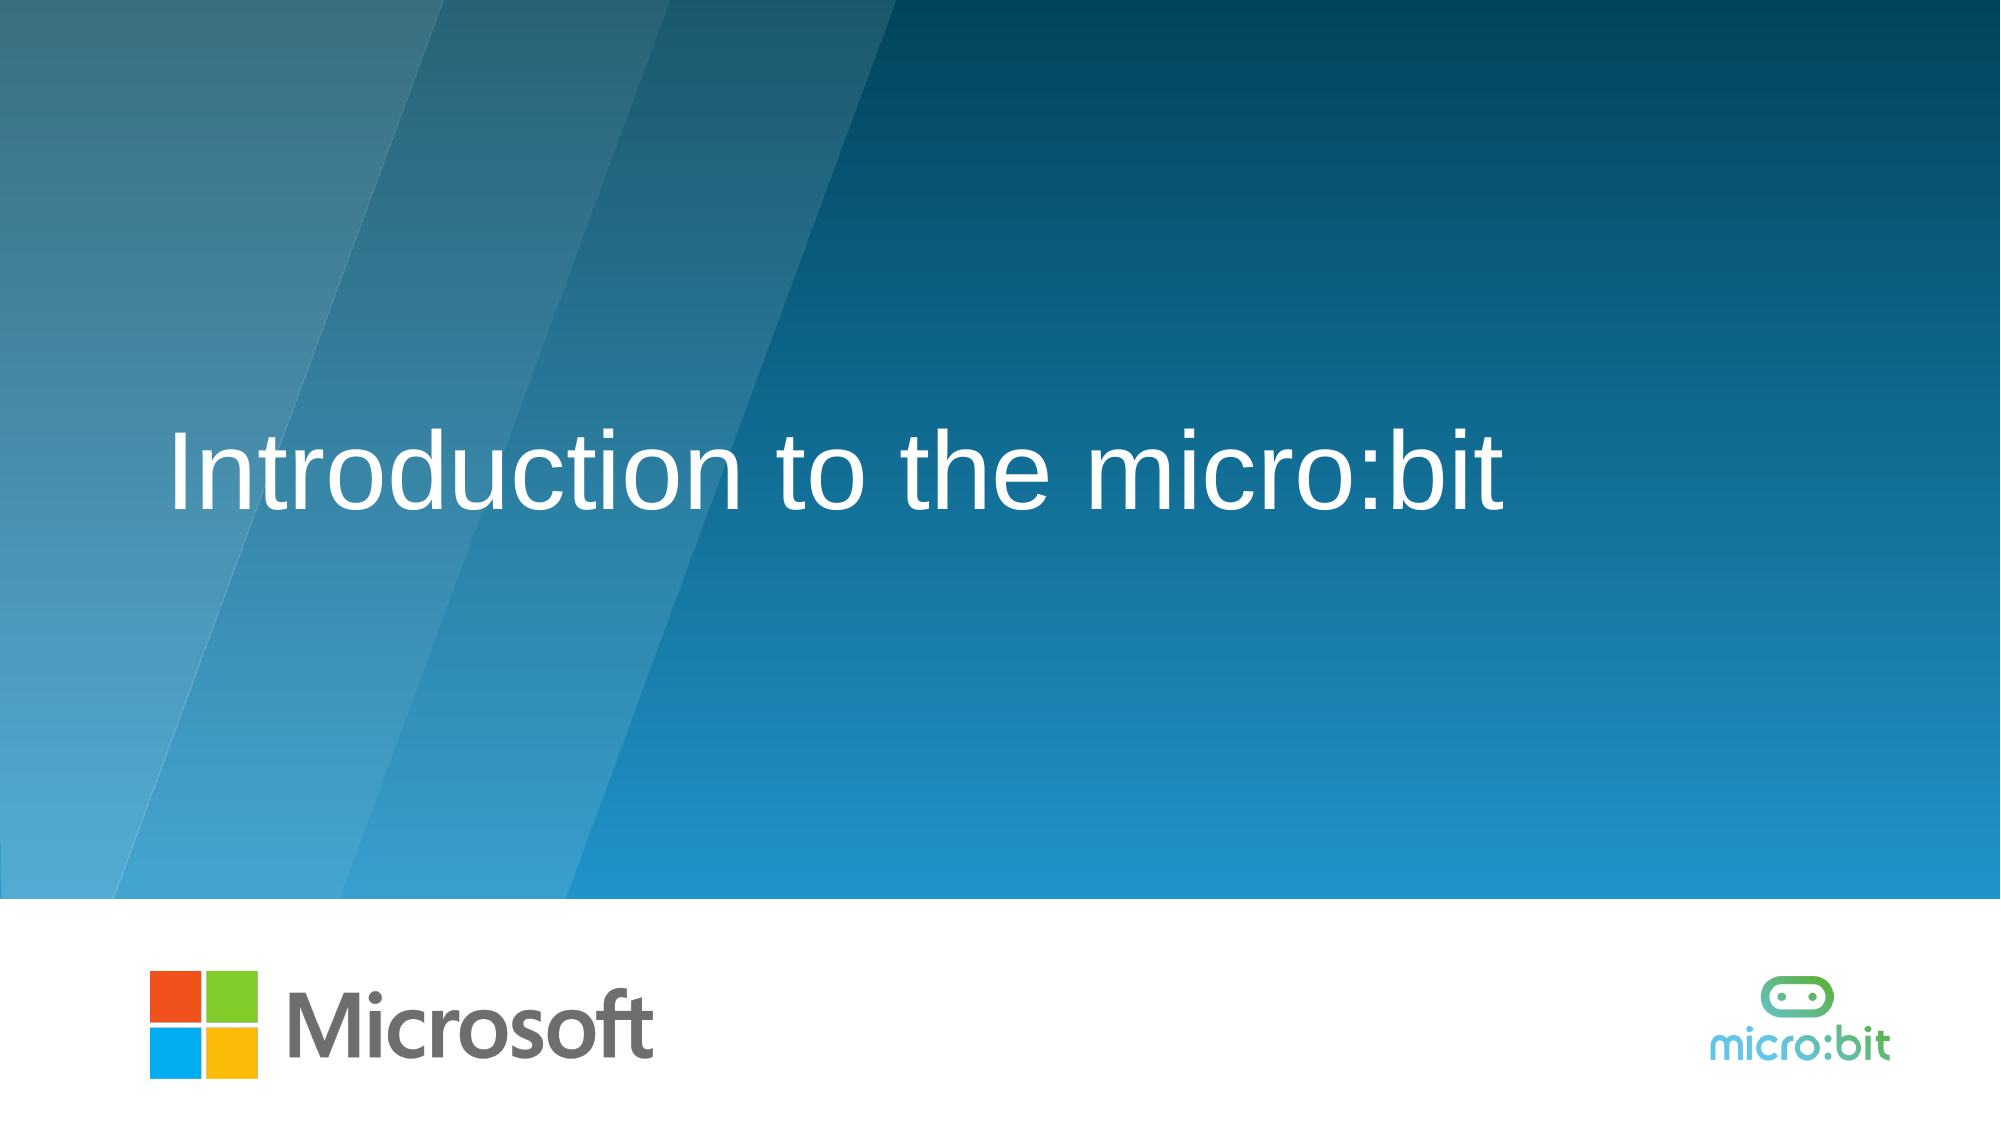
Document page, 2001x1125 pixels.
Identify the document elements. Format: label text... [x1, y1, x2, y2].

list Introduction to the micro:bit [150, 289, 1775, 547]
picture [0, 0, 914, 1125]
picture [1704, 971, 1898, 1072]
